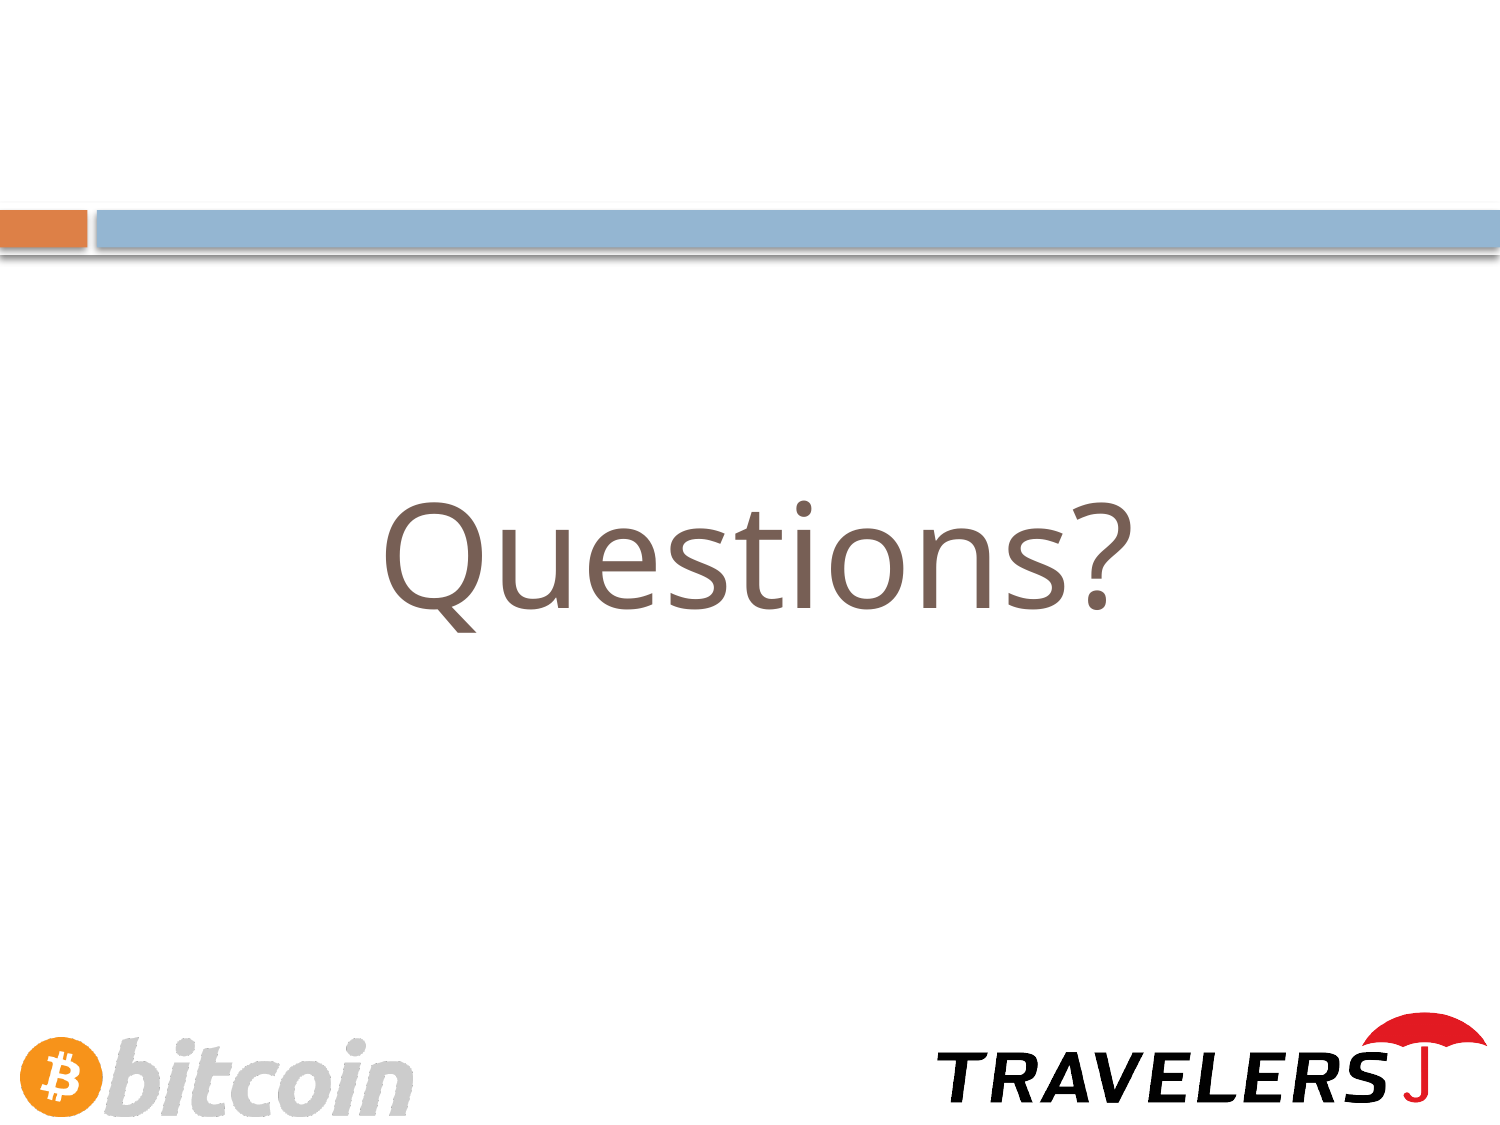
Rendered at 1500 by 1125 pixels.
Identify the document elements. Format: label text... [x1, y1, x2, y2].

picture [20, 1037, 413, 1117]
title Questions? [87, 324, 1425, 775]
picture [924, 1002, 1500, 1113]
